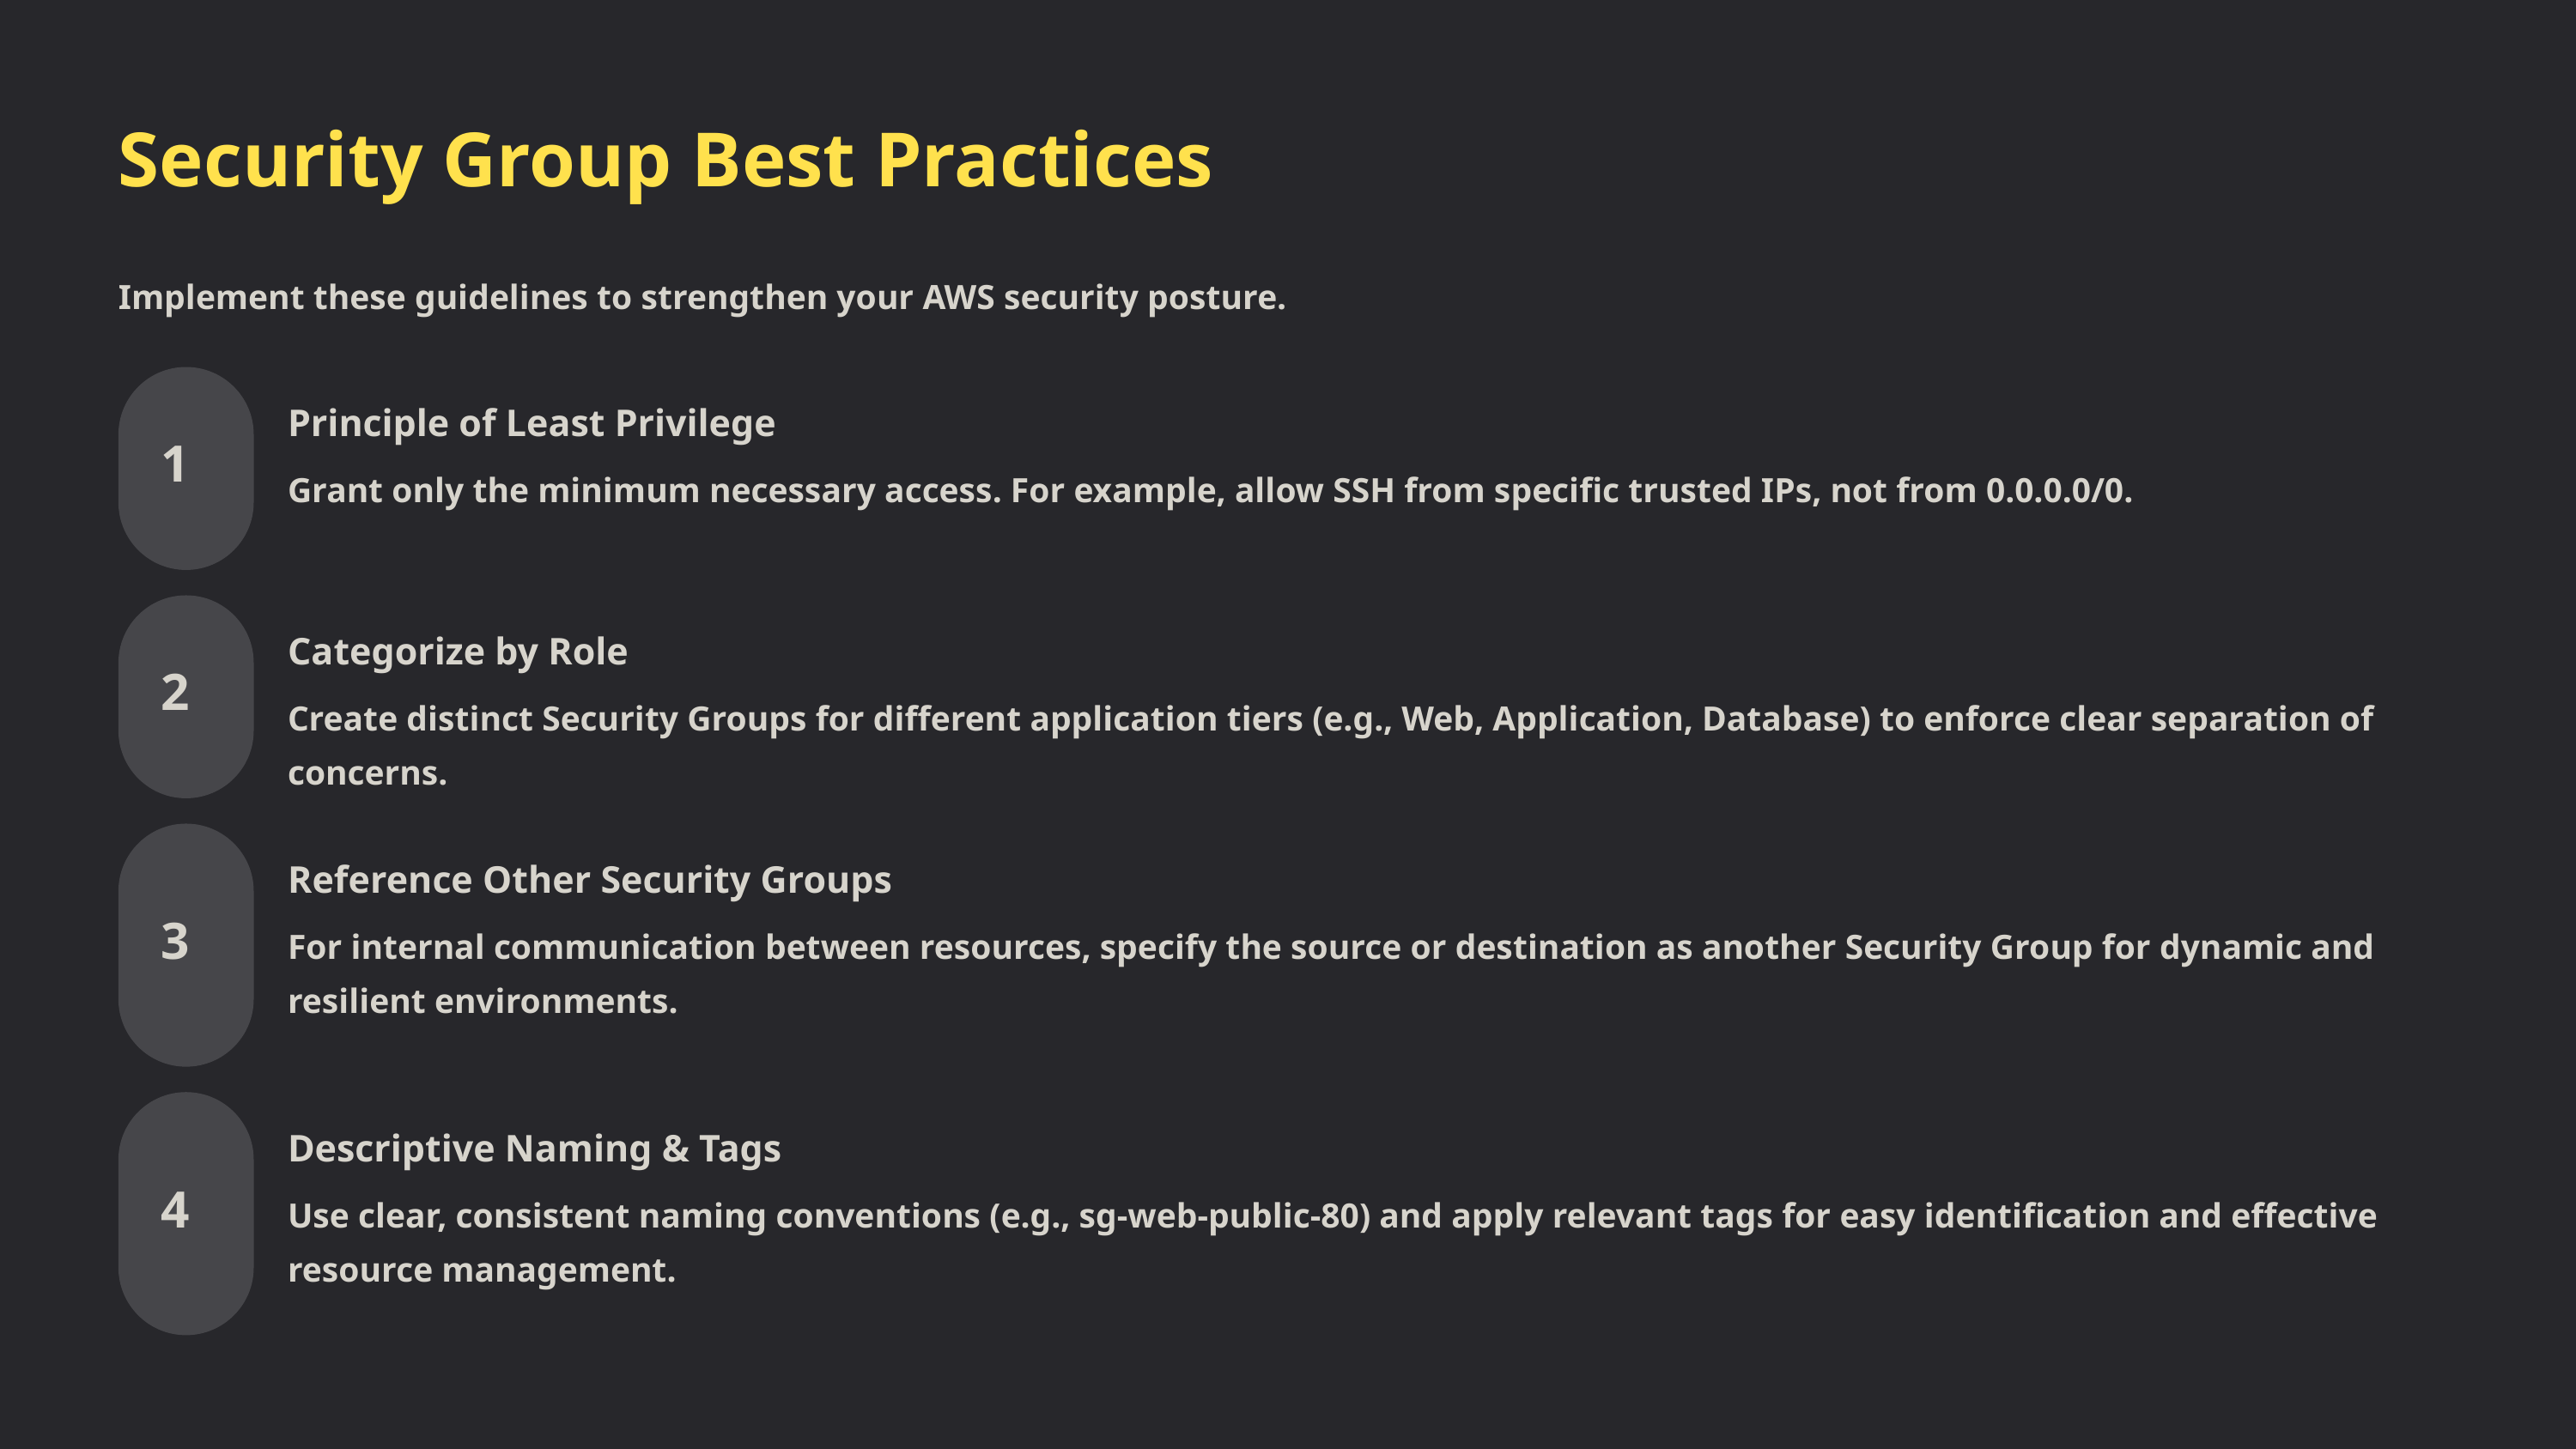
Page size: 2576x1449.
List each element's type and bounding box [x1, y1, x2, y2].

text_box [118, 823, 254, 1067]
text_box [118, 367, 254, 571]
text_box [0, 0, 2576, 1449]
text_box [118, 1091, 254, 1336]
text_box [118, 595, 254, 799]
